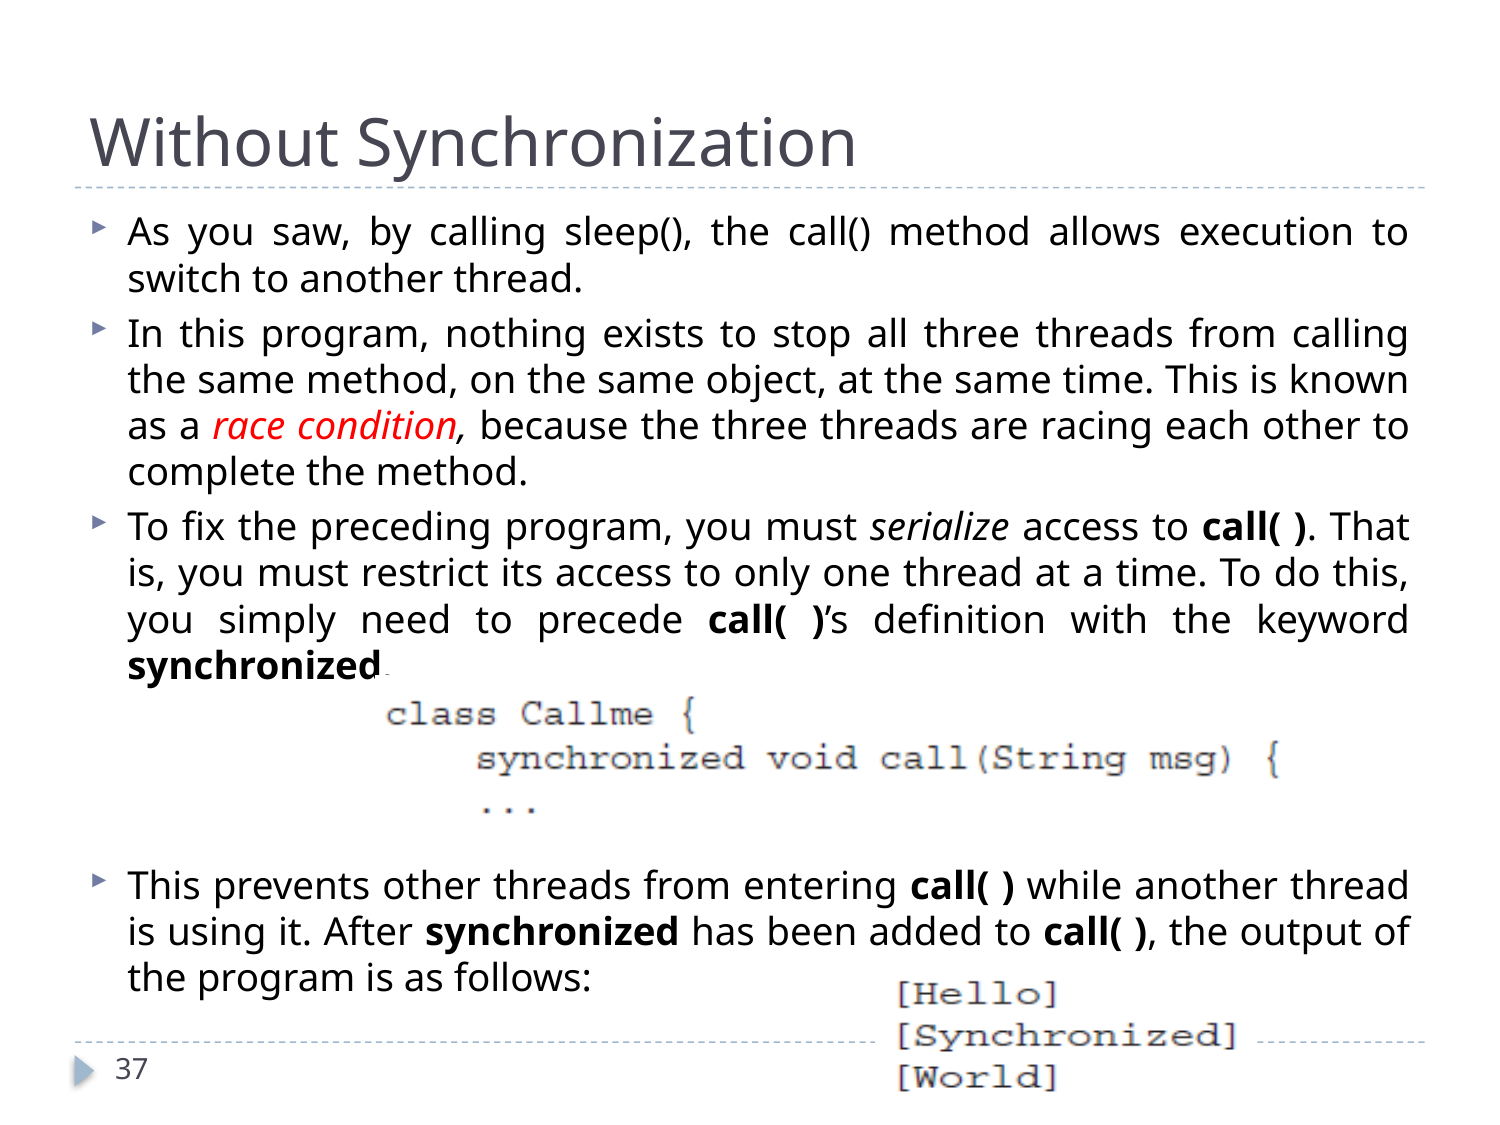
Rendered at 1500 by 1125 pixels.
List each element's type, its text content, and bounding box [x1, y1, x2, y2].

title Without Synchronization [75, 24, 1425, 188]
list As you saw, by calling sleep(), the call() method allows execution to switch to another thread. In this program, nothing exists to stop all three threads from calling the same method, on the same object, at the same time. This is known as a race condition, because the three threads are racing each other to complete the method. To fix the preceding program, you must serialize access to call( ). That is, you must restrict its access to only one thread at a time. To do this, you simply need to precede call( )’s definition with the keyword synchronized, This prevents other threads from entering call( ) while another thread is using it. After synchronized has been added to call( ), the output of the program is as follows: [75, 200, 1425, 1010]
picture [374, 674, 1299, 828]
slide_number 37 [100, 1042, 426, 1103]
picture [874, 976, 1258, 1103]
